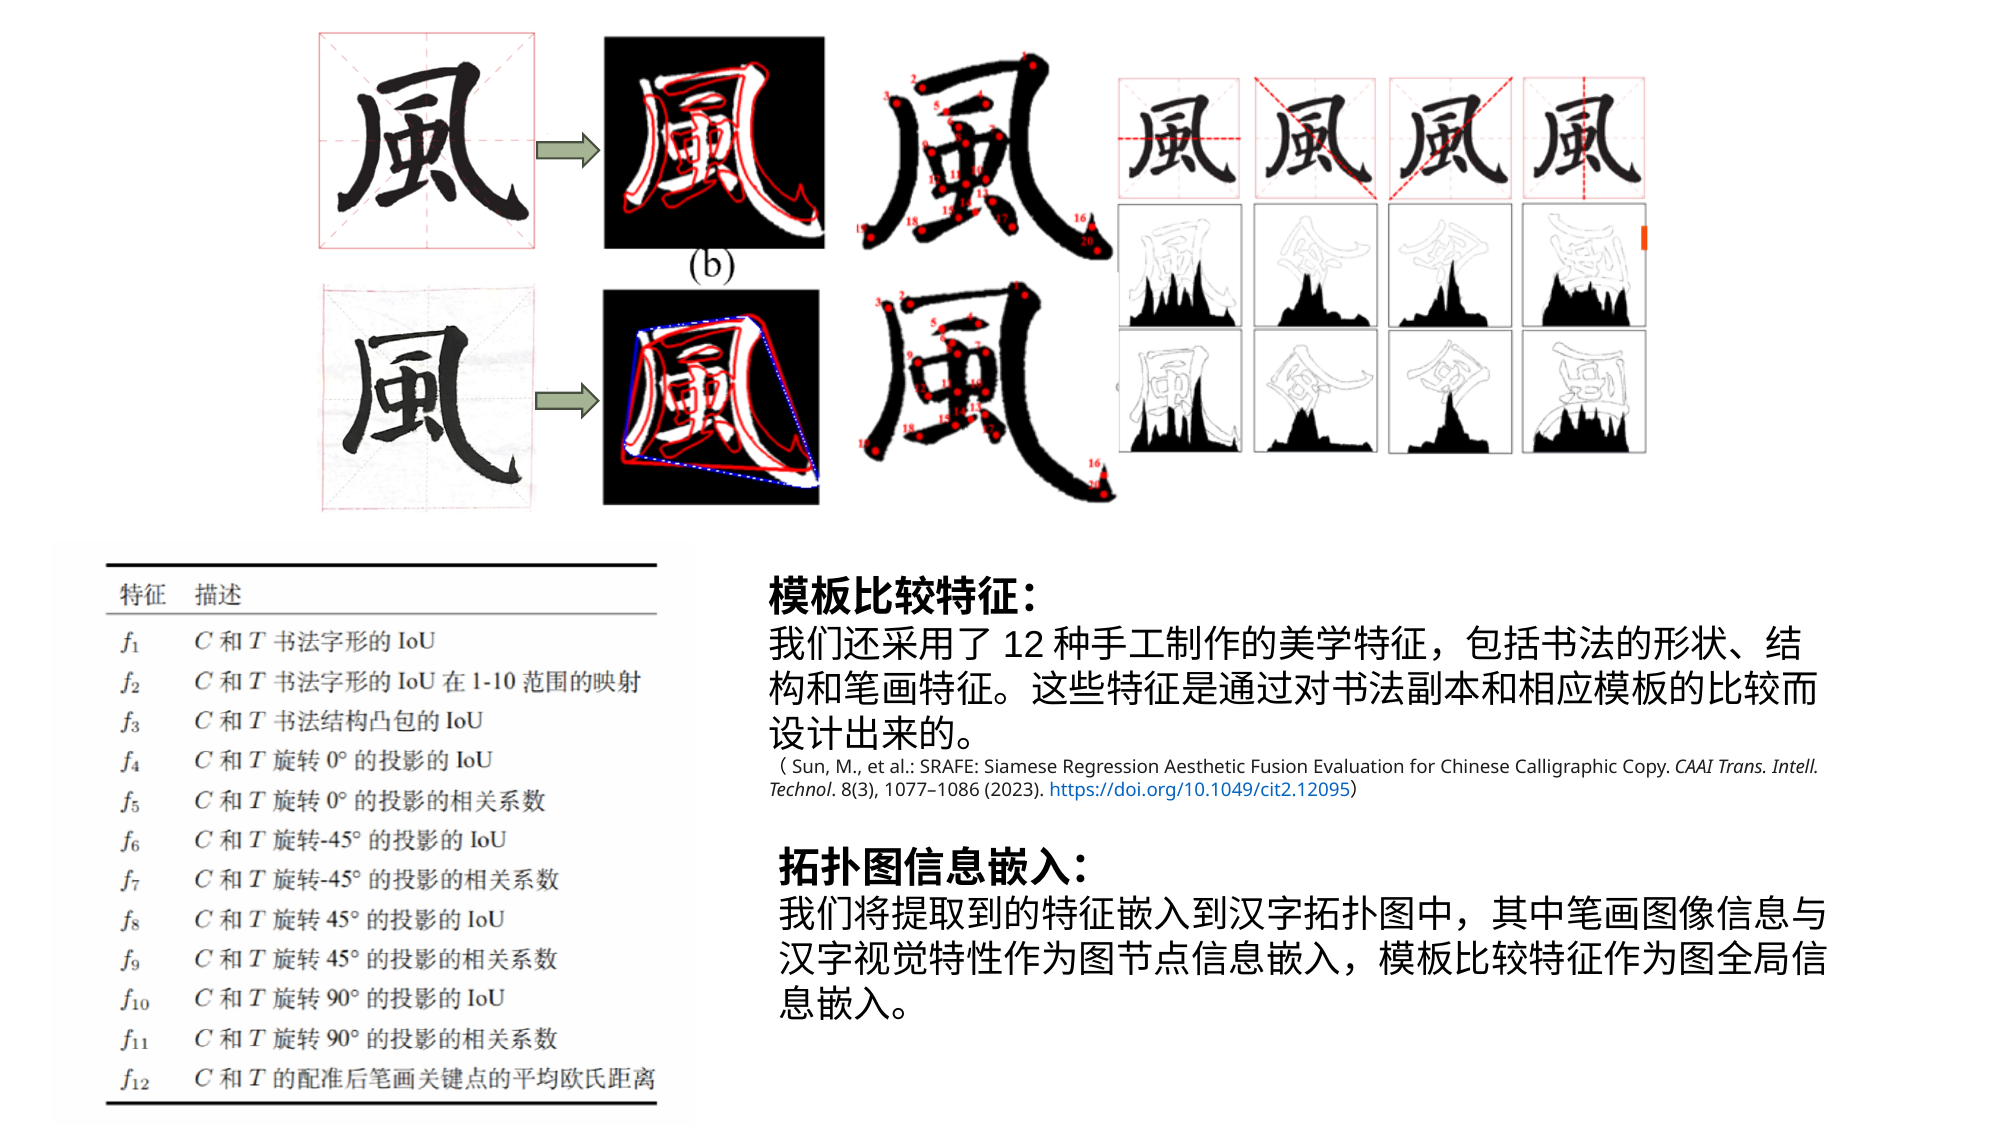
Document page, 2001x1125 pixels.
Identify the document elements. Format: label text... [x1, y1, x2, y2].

text_box 拓扑图信息嵌入： 我们将提取到的特征嵌入到汉字拓扑图中，其中笔画图像信息与汉字视觉特性作为图节点信息嵌入，模板比较特征作为图全局信息嵌入。 [763, 833, 1848, 1033]
text_box 模板比较特征： 我们还采用了12种手工制作的美学特征，包括书法的形状、结构和笔画特征。这些特征是通过对书法副本和相应模板的比较而设计出来的。 （Sun, M., et al.: SRAFE: Siamese Regression Aesthetic Fusion Evaluation for Chinese Calligraphic Copy. CAAI Trans. Intell. Technol. 8(3), 1077–1086 (2023). https://doi.org/10.1049/cit2.12095） [754, 562, 1838, 811]
picture [51, 541, 695, 1125]
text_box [304, 15, 1651, 518]
